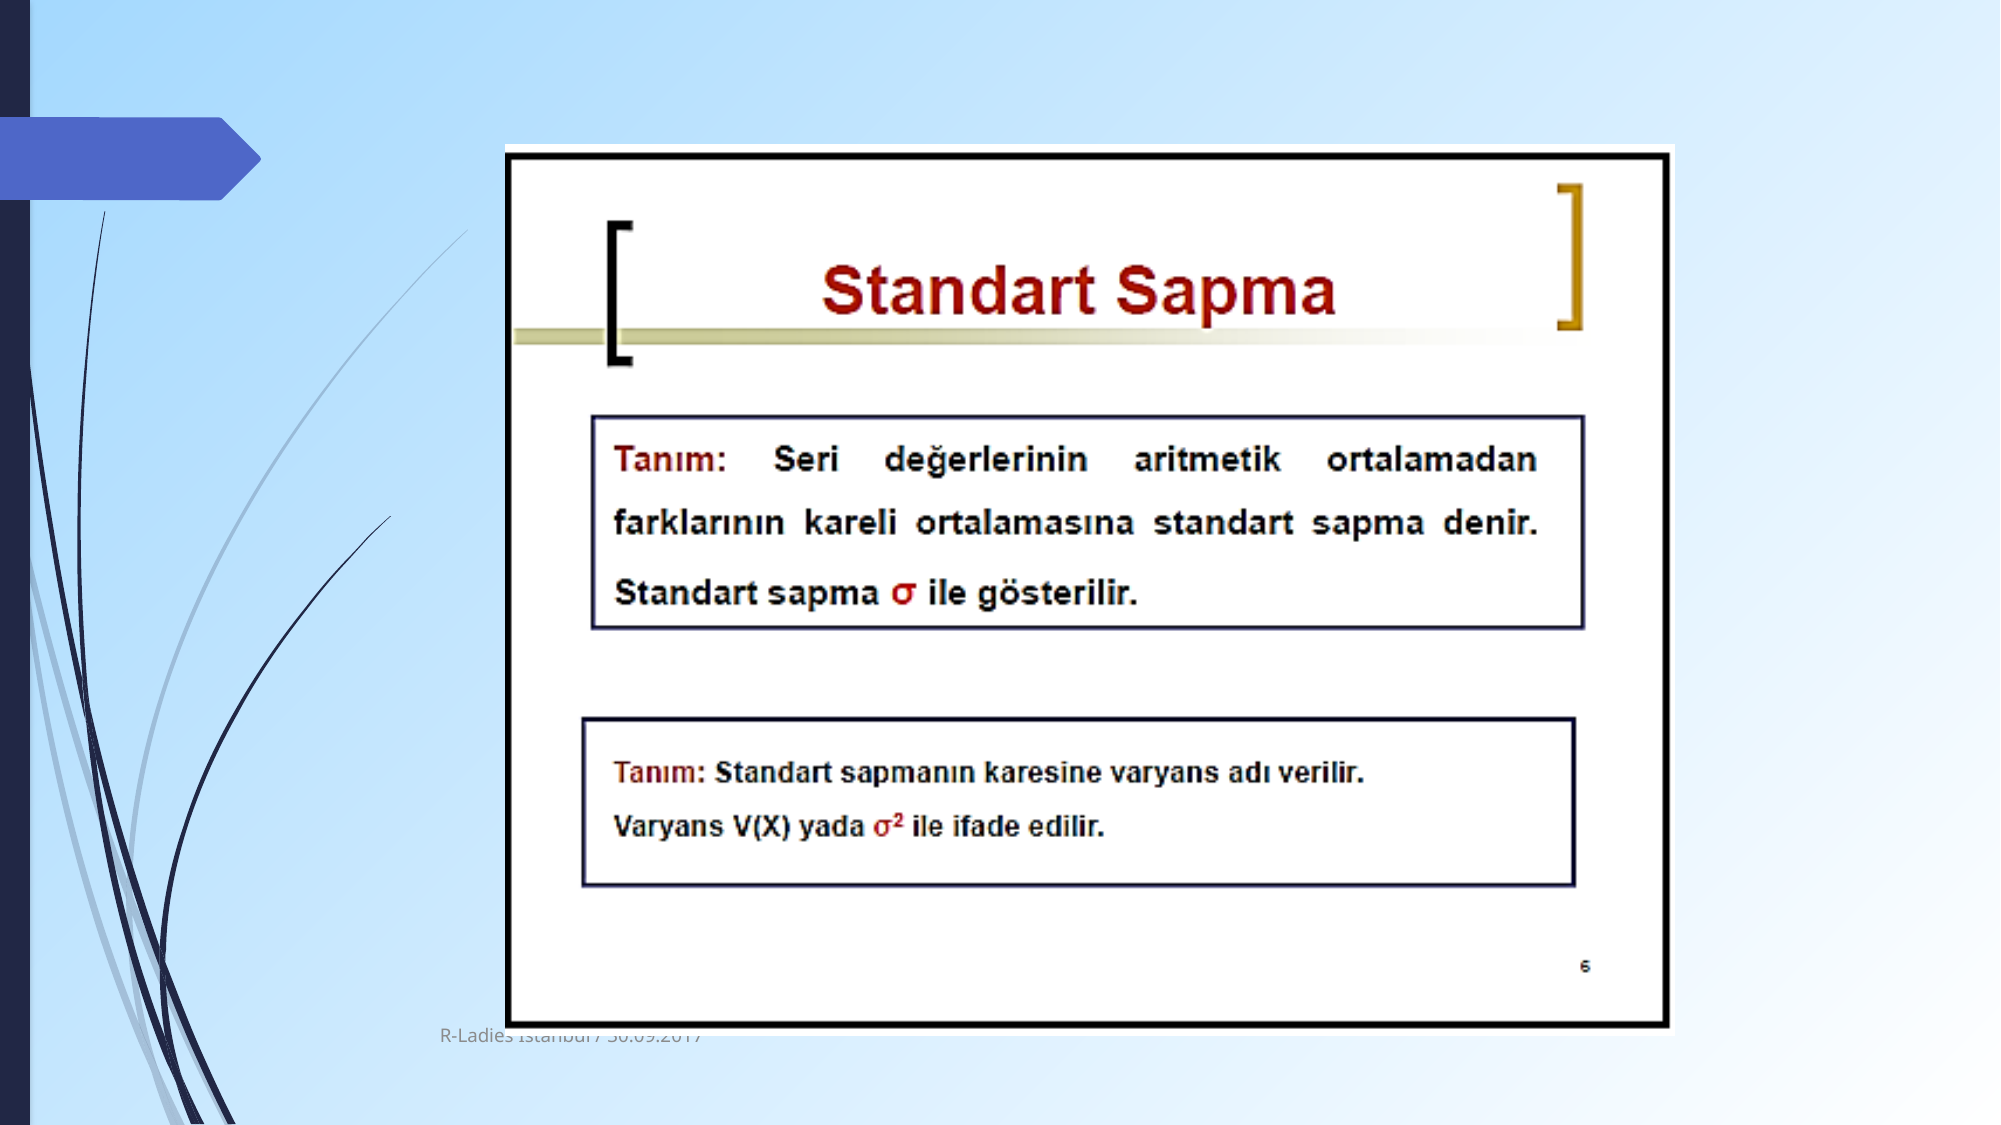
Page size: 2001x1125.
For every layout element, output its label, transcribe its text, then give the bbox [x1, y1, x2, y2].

picture [505, 144, 1675, 1037]
footer R-Ladies Istanbul / 30.09.2017 [424, 1006, 1675, 1067]
